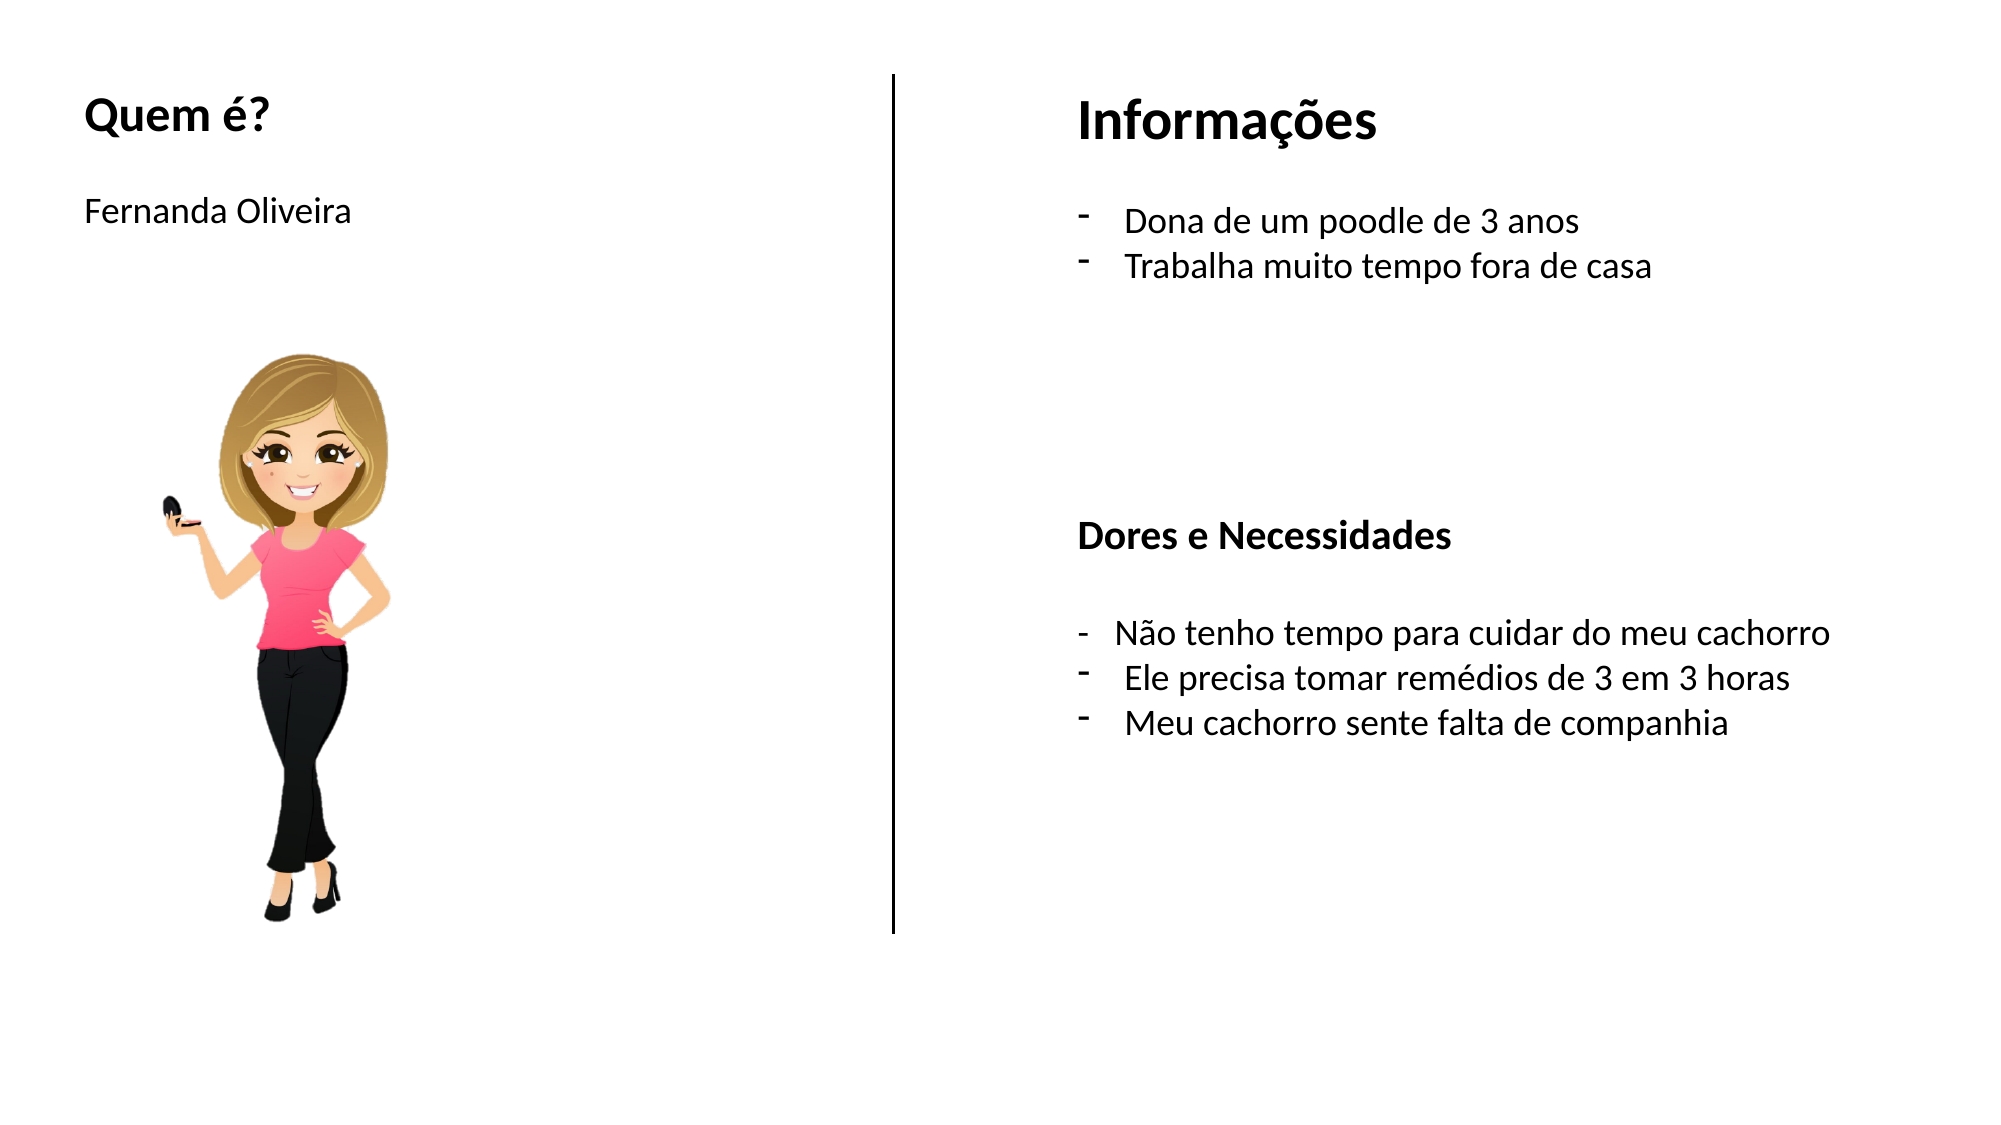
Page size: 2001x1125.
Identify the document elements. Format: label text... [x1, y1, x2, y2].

text_box Quem é? Fernanda Oliveira [69, 73, 483, 239]
text_box Informações Dona de um poodle de 3 anos Trabalha muito tempo fora de casa [1062, 73, 1880, 294]
picture [127, 340, 425, 935]
text_box Dores e Necessidades - Não tenho tempo para cuidar do meu cachorro Ele precisa tomar remédios de 3 em 3 horas Meu cachorro sente falta de companhia [1062, 500, 2000, 841]
